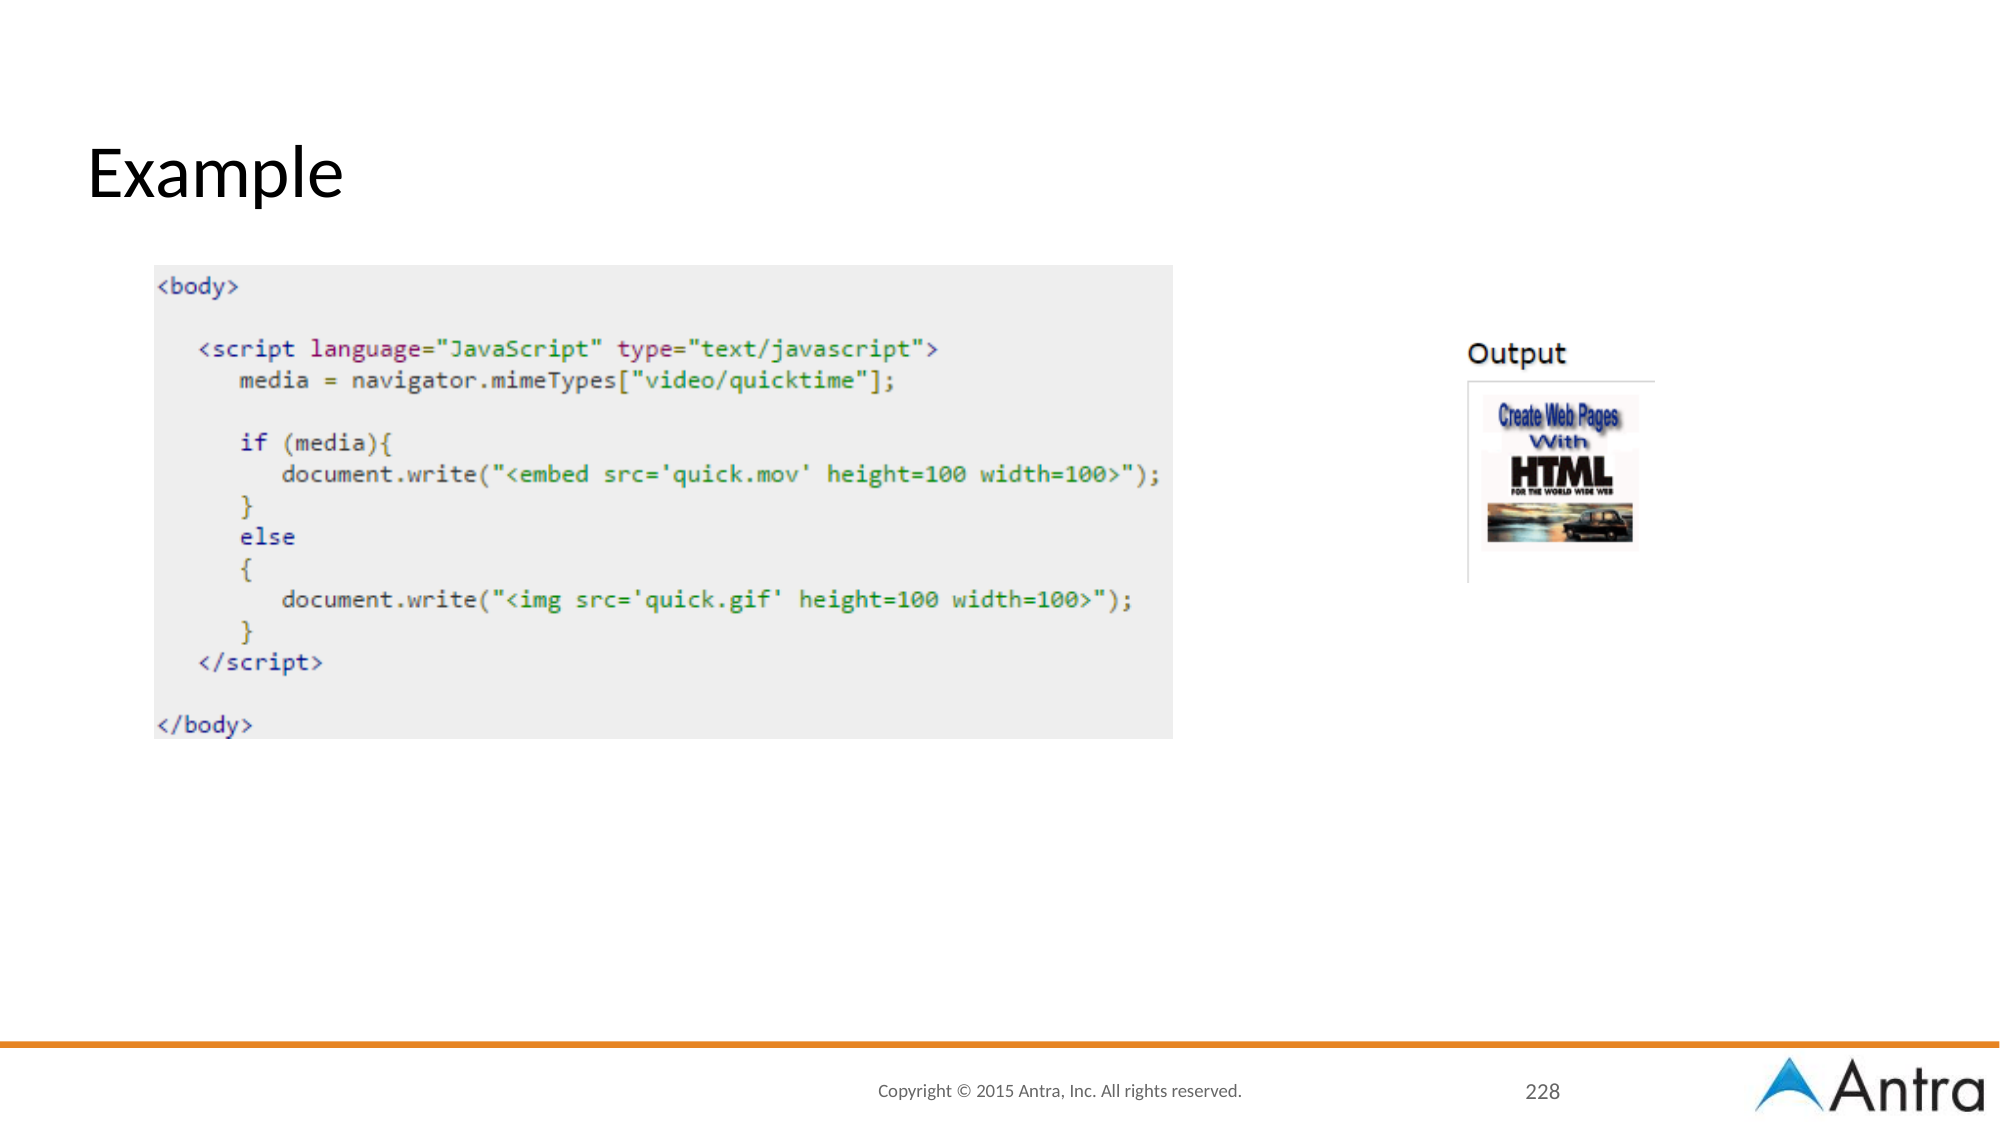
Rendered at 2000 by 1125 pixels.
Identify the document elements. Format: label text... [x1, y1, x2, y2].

picture [1466, 334, 1655, 584]
slide_number ‹#› [1498, 1075, 1561, 1106]
picture [1744, 1048, 1994, 1122]
title Example [87, 66, 1913, 213]
picture [154, 265, 1173, 739]
